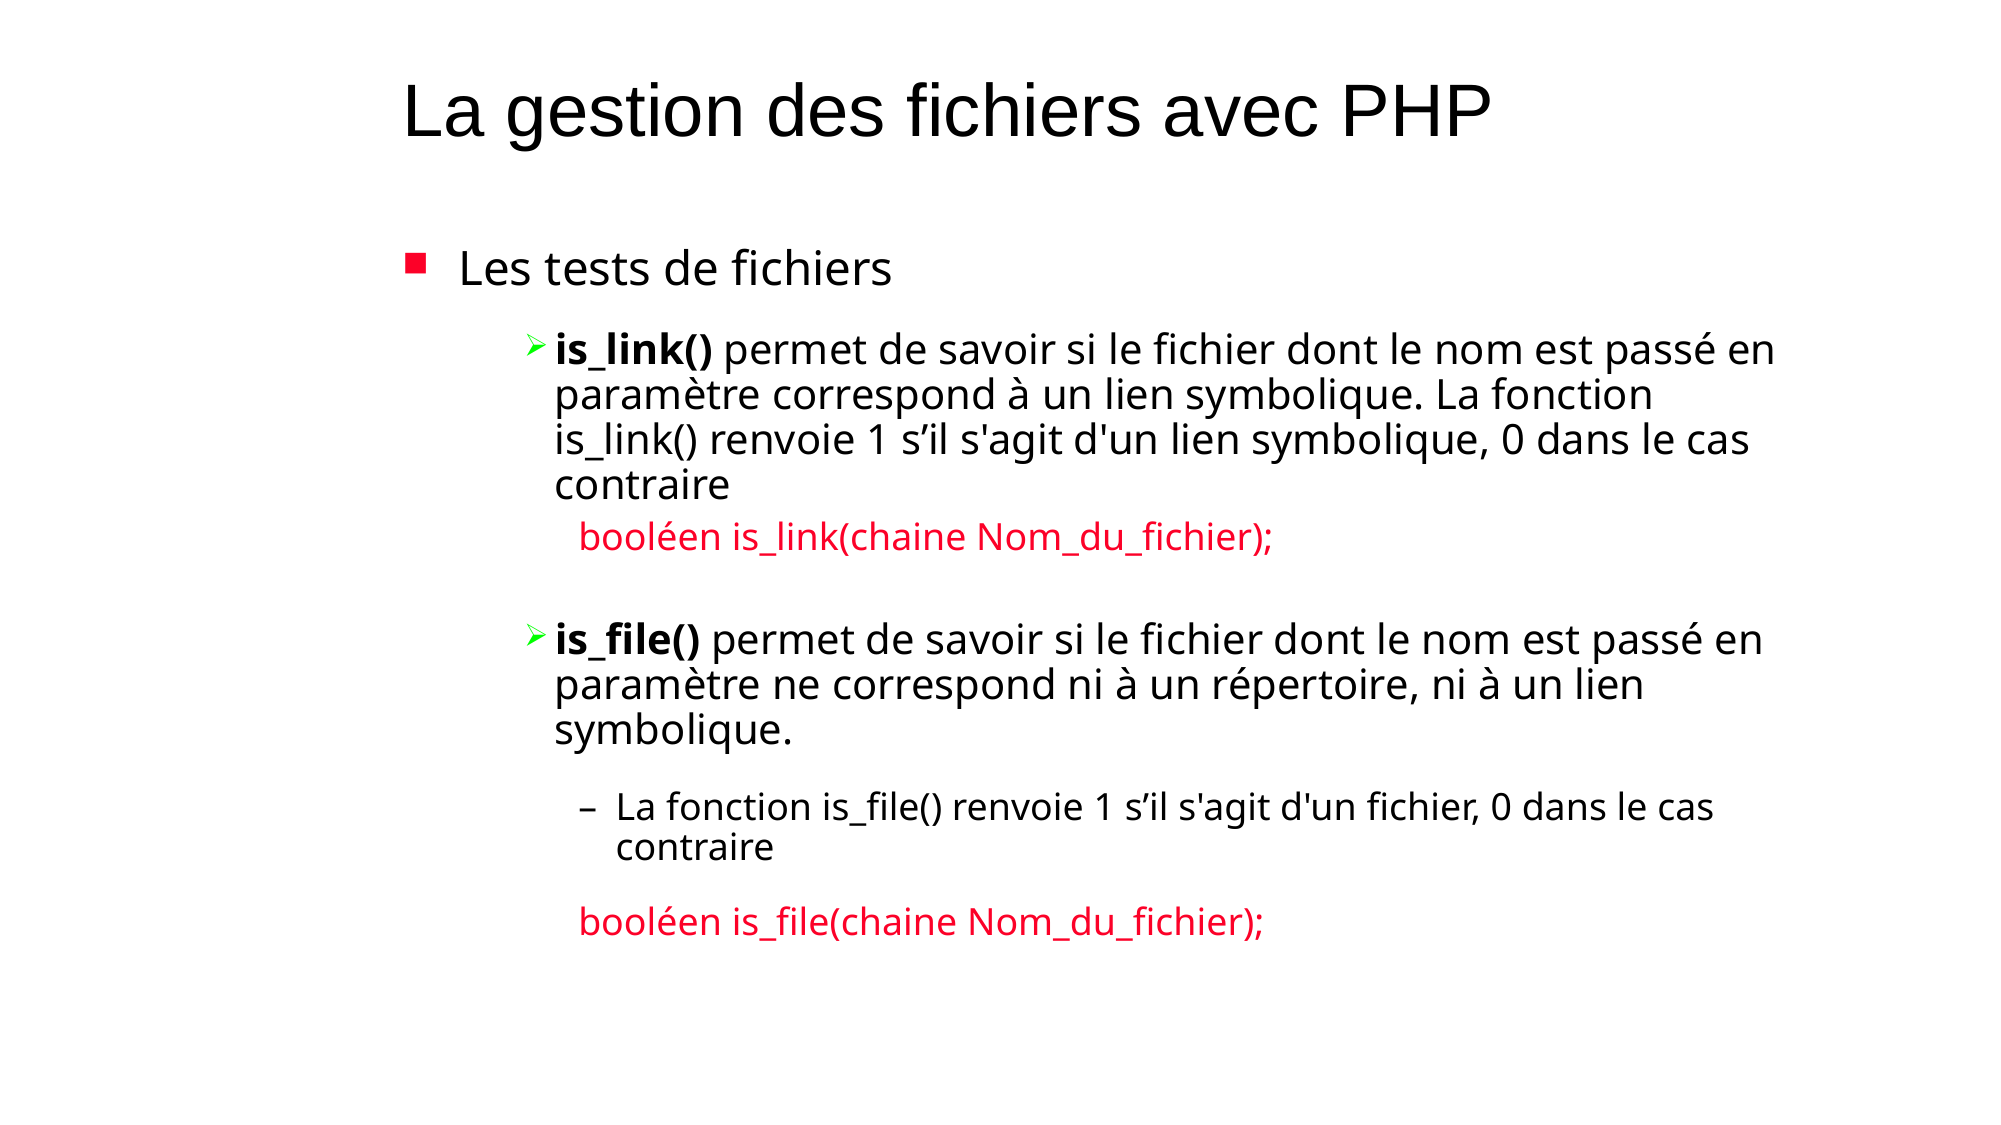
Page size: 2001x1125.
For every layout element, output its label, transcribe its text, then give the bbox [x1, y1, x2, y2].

list Les tests de fichiers is_link() permet de savoir si le fichier dont le nom est passé en paramètre correspond à un lien symbolique. La fonction is_link() renvoie 1 s’il s'agit d'un lien symbolique, 0 dans le cas contraire booléen is_link(chaine Nom_du_fichier); is_file() permet de savoir si le fichier dont le nom est passé en paramètre ne correspond ni à un répertoire, ni à un lien symbolique. La fonction is_file() renvoie 1 s’il s'agit d'un fichier, 0 dans le cas contraire booléen is_file(chaine Nom_du_fichier); [387, 237, 1798, 1025]
title La gestion des fichiers avec PHP [387, 24, 1772, 200]
